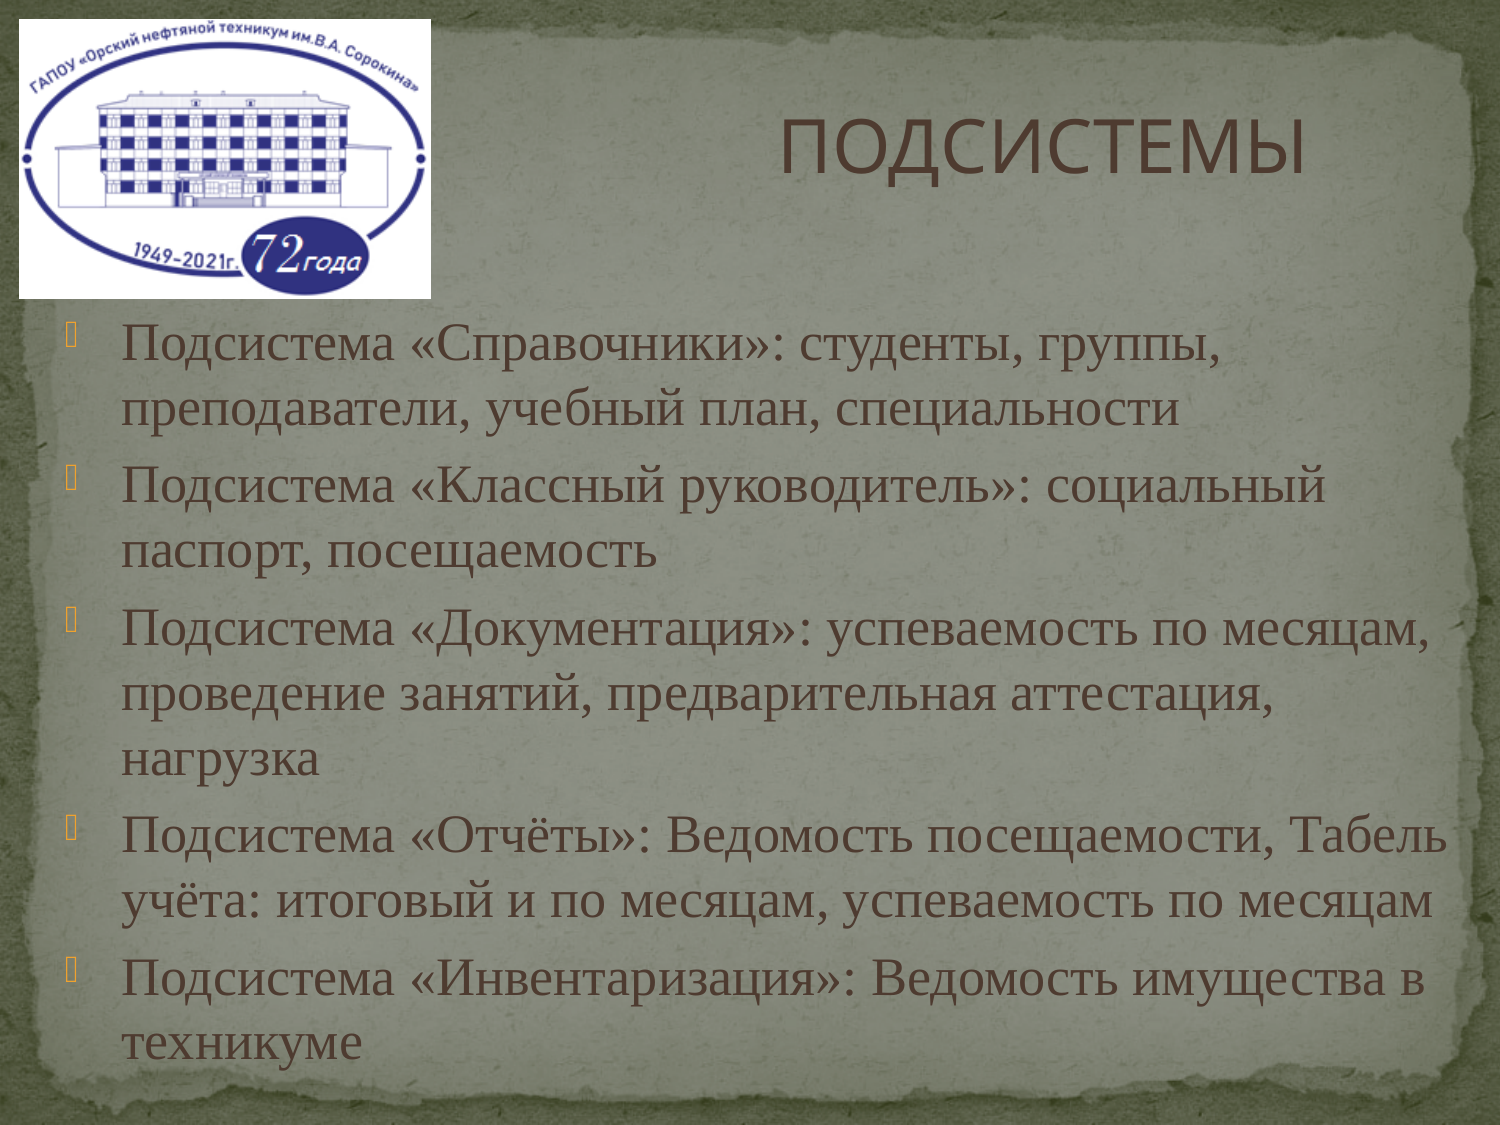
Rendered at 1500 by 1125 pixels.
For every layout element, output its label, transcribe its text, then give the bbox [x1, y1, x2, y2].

text_box Подсистемы [762, 75, 1475, 213]
picture [19, 19, 431, 299]
text_box Подсистема «Справочники»: студенты, группы, преподаватели, учебный план, специальности Подсистема «Классный руководитель»: социальный паспорт, посещаемость Подсистема «Документация»: успеваемость по месяцам, проведение занятий, предварительная аттестация, нагрузка Подсистема «Отчёты»: Ведомость посещаемости, Табель учёта: итоговый и по месяцам, успеваемость по месяцам Подсистема «Инвентаризация»: Ведомость имущества в техникуме [50, 298, 1475, 1042]
